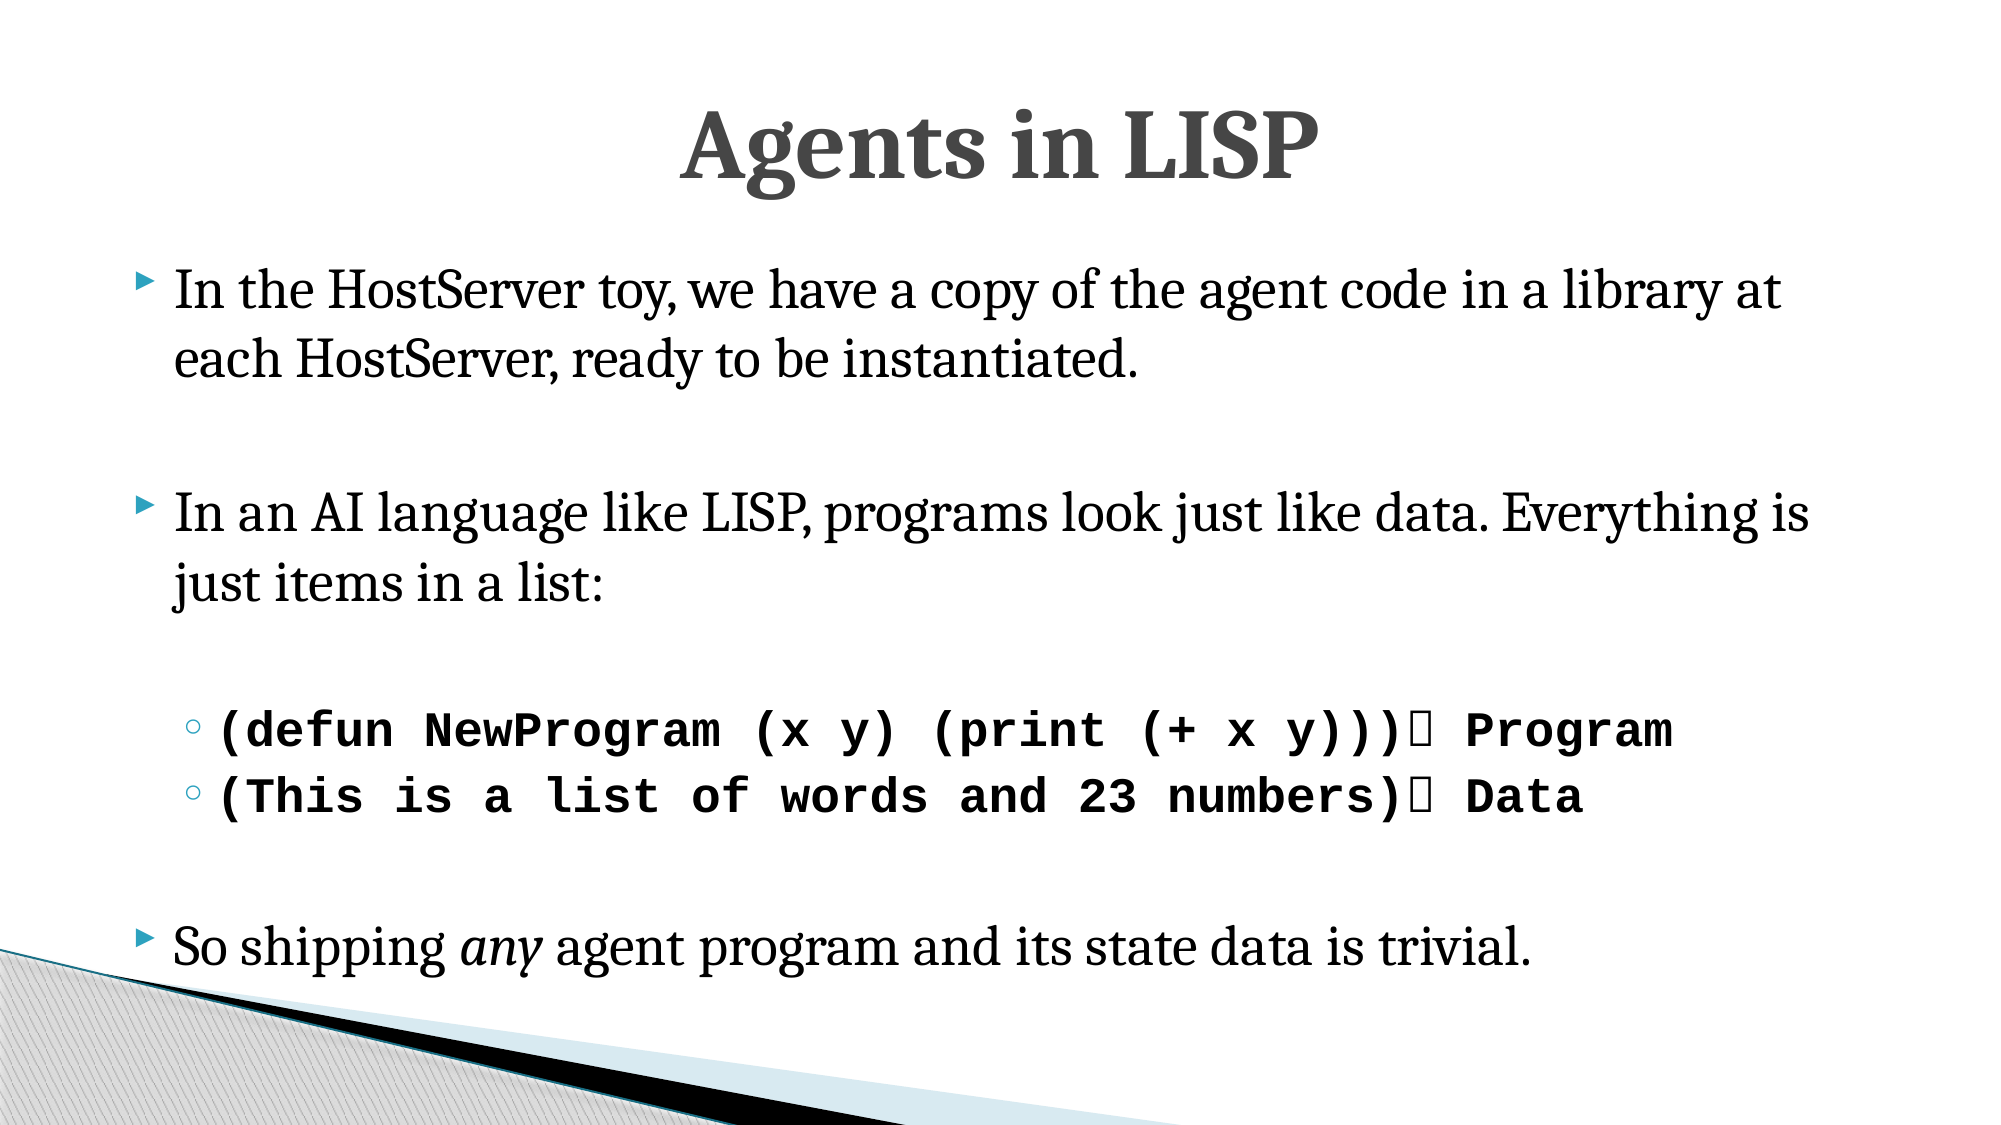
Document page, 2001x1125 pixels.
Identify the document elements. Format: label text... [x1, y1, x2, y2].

list In the HostServer toy, we have a copy of the agent code in a library at each HostServer, ready to be instantiated. In an AI language like LISP, programs look just like data. Everything is just items in a list: (defun NewProgram (x y) (print (+ x y))) Program (This is a list of words and 23 numbers) Data So shipping any agent program and its state data is trivial. [99, 242, 1900, 986]
title Agents in LISP [99, 45, 1900, 233]
